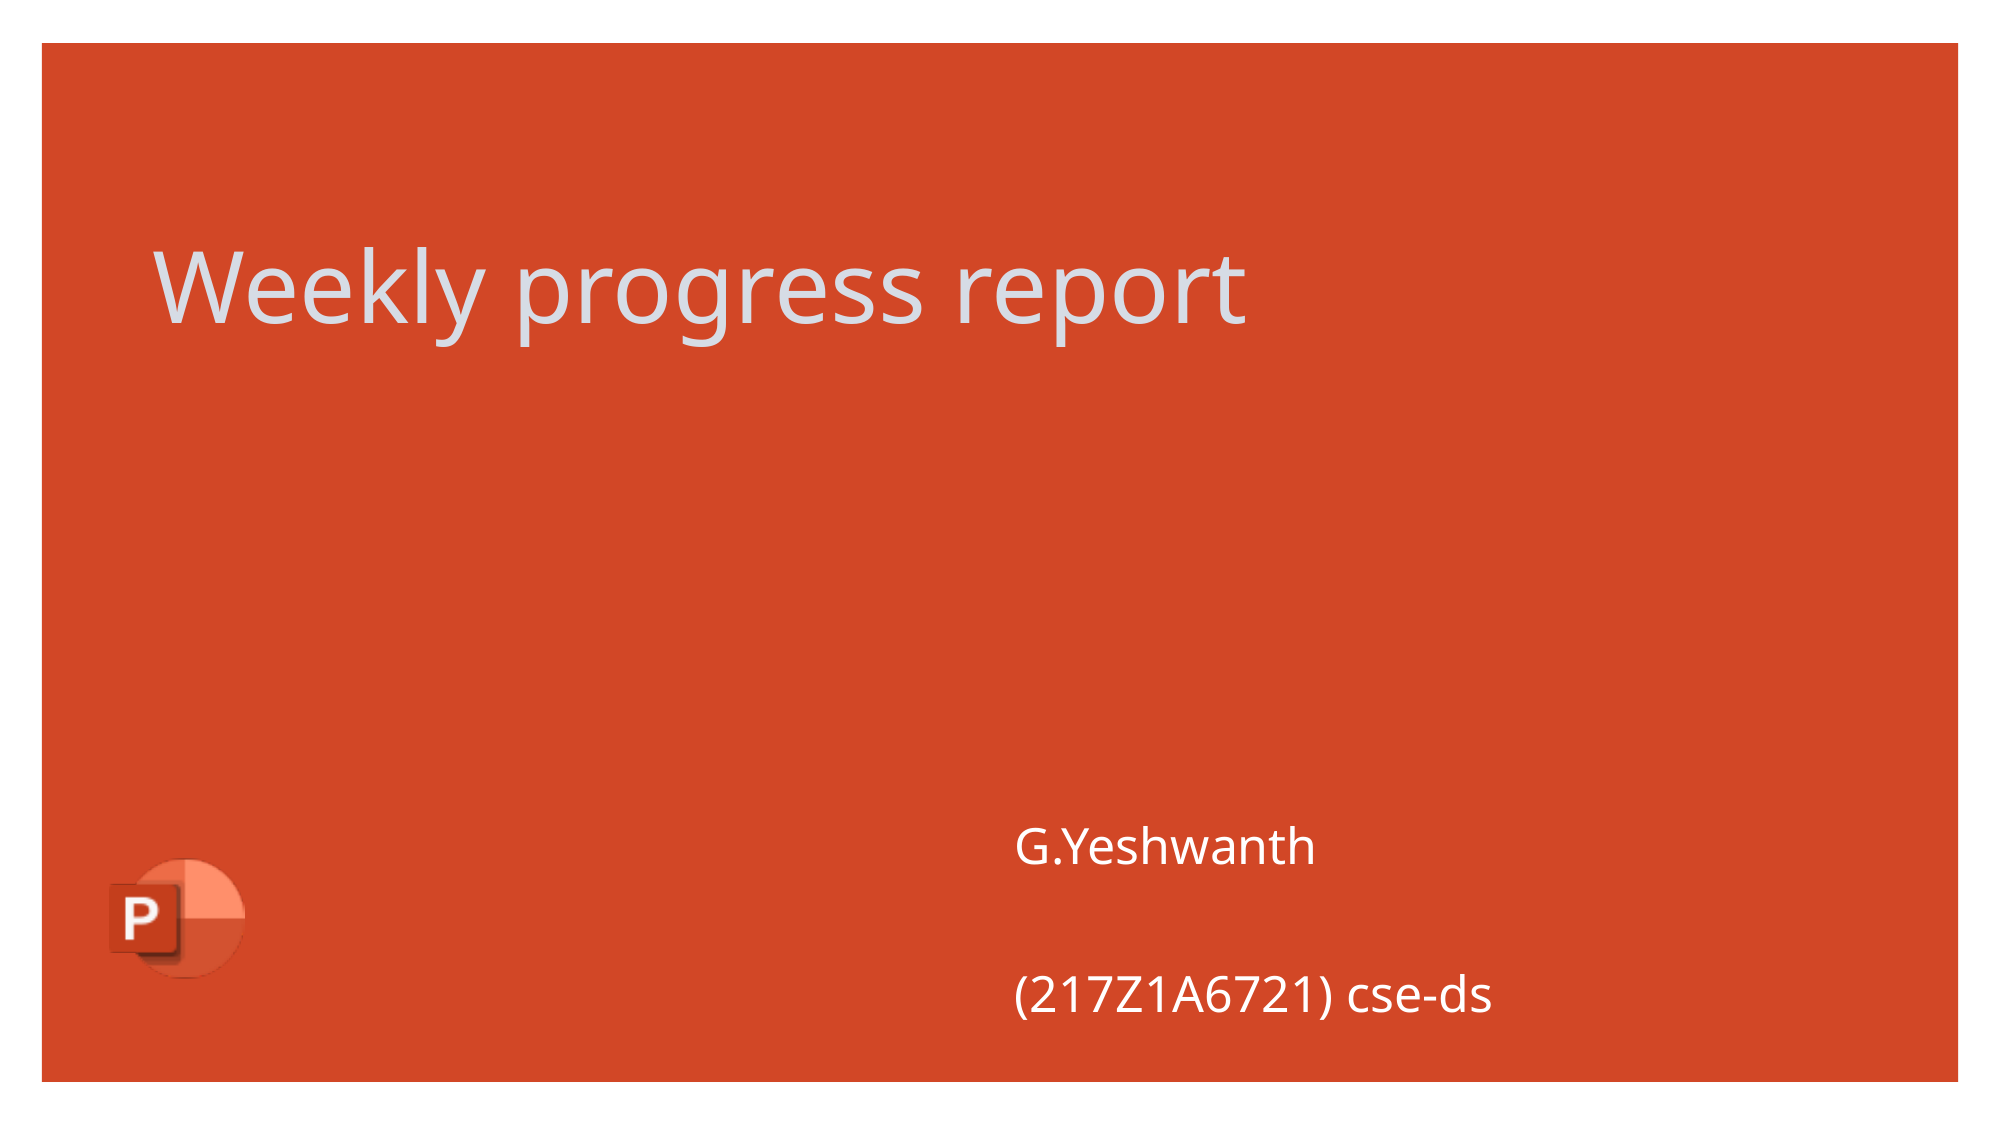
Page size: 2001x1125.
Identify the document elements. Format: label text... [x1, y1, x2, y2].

title Weekly progress report [137, 87, 1863, 482]
picture [109, 851, 245, 987]
subtitle G.Yeshwanth (217Z1A6721) cse-ds [999, 769, 1936, 1038]
